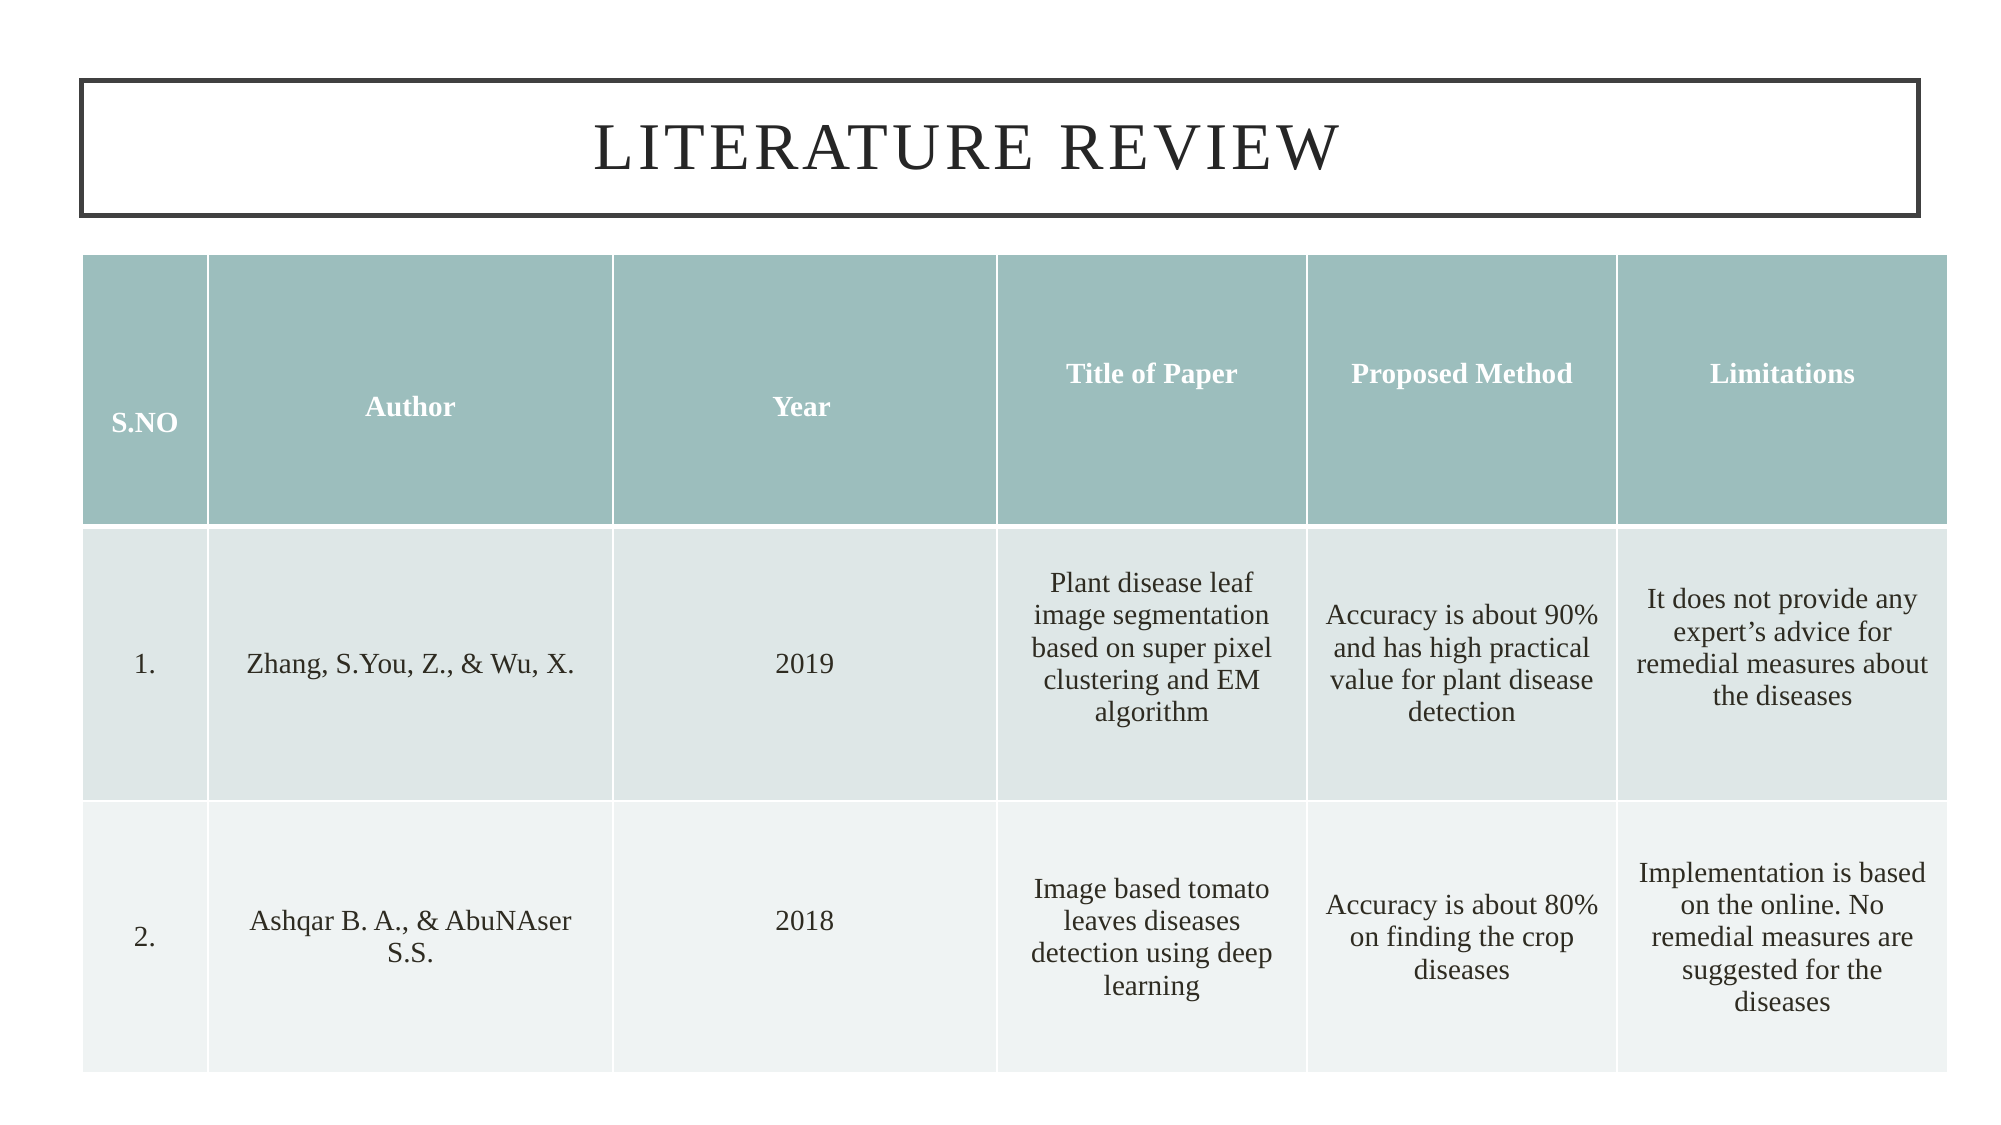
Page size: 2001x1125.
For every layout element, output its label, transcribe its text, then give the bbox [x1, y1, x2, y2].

table_header Year [614, 255, 996, 524]
table_cell Plant disease leaf image segmentation based on super pixel clustering and EM algorithm [998, 529, 1306, 800]
table_header Proposed Method [1308, 255, 1616, 524]
table_cell 1. [83, 529, 207, 800]
table_cell Ashqar B. A., & AbuNAser S.S. [209, 802, 612, 1072]
table_cell 2018 [614, 802, 996, 1072]
table_cell Accuracy is about 80% on finding the crop diseases [1308, 802, 1616, 1072]
table_cell 2. [83, 802, 207, 1072]
table_cell Accuracy is about 90% and has high practical value for plant disease detection [1308, 529, 1616, 800]
table_cell It does not provide any expert’s advice for remedial measures about the diseases [1618, 529, 1947, 800]
table_cell Implementation is based on the online. No remedial measures are suggested for the diseases [1618, 802, 1947, 1072]
text_box Literature review [81, 80, 1919, 216]
table_cell Zhang, S.You, Z., & Wu, X. [209, 529, 612, 800]
table_header S.NO [83, 255, 207, 524]
table_cell Image based tomato leaves diseases detection using deep learning [998, 802, 1306, 1072]
table_cell 2019 [614, 529, 996, 800]
table_header Limitations [1618, 255, 1947, 524]
table_header Title of Paper [998, 255, 1306, 524]
table_header Author [209, 255, 612, 524]
